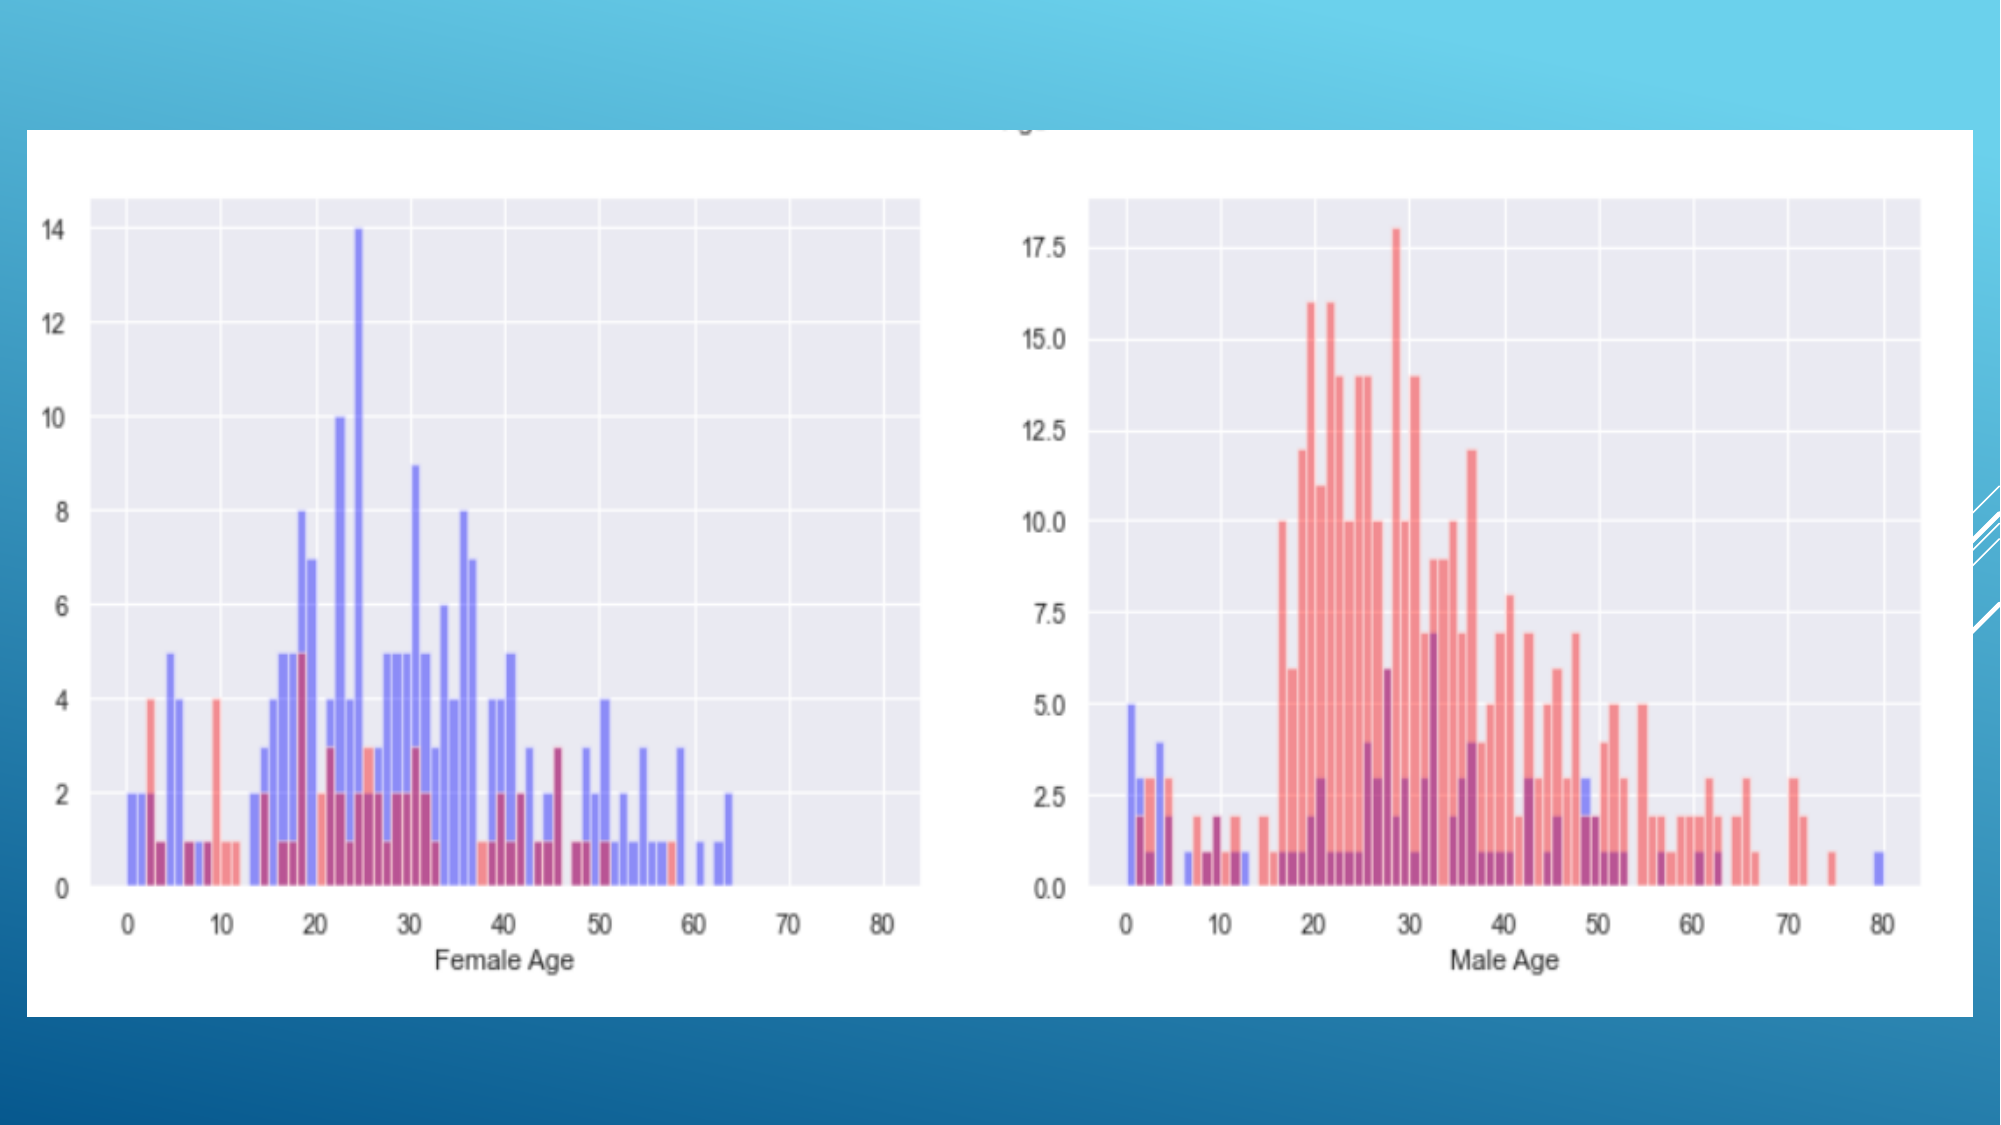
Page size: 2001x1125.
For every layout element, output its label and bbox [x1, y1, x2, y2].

picture [26, 130, 1974, 1017]
